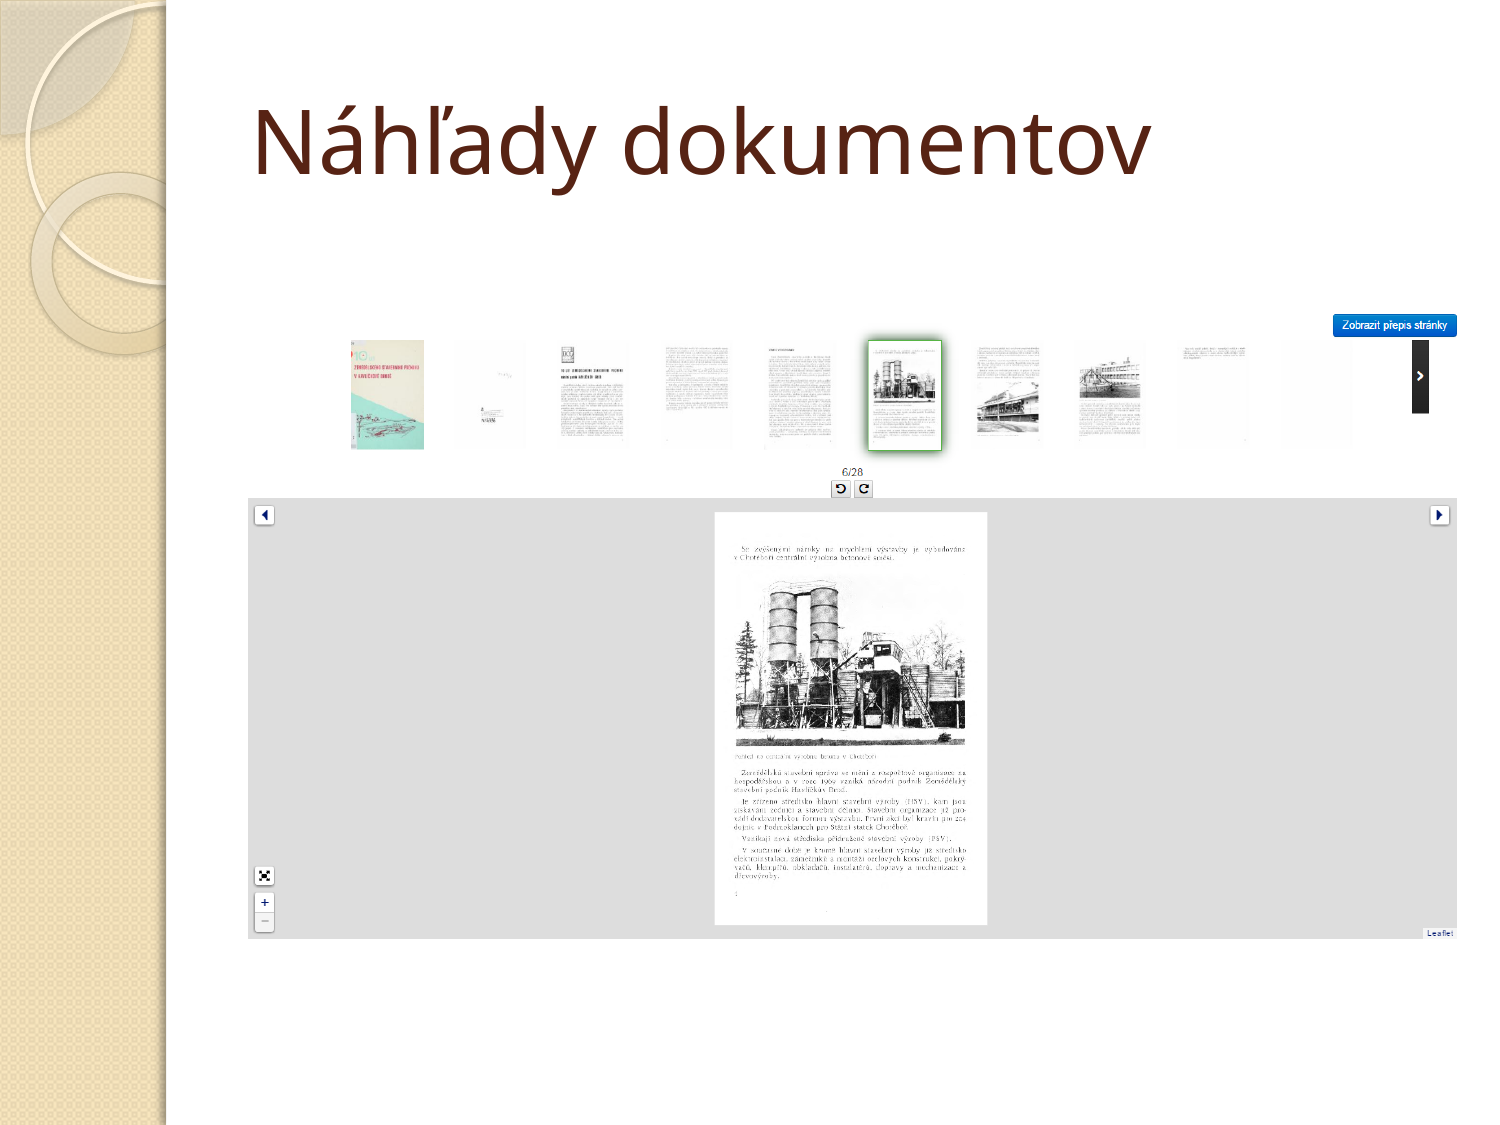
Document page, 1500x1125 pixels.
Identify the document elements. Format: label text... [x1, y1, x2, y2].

title Náhľady dokumentov [235, 45, 1466, 233]
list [235, 307, 1466, 955]
